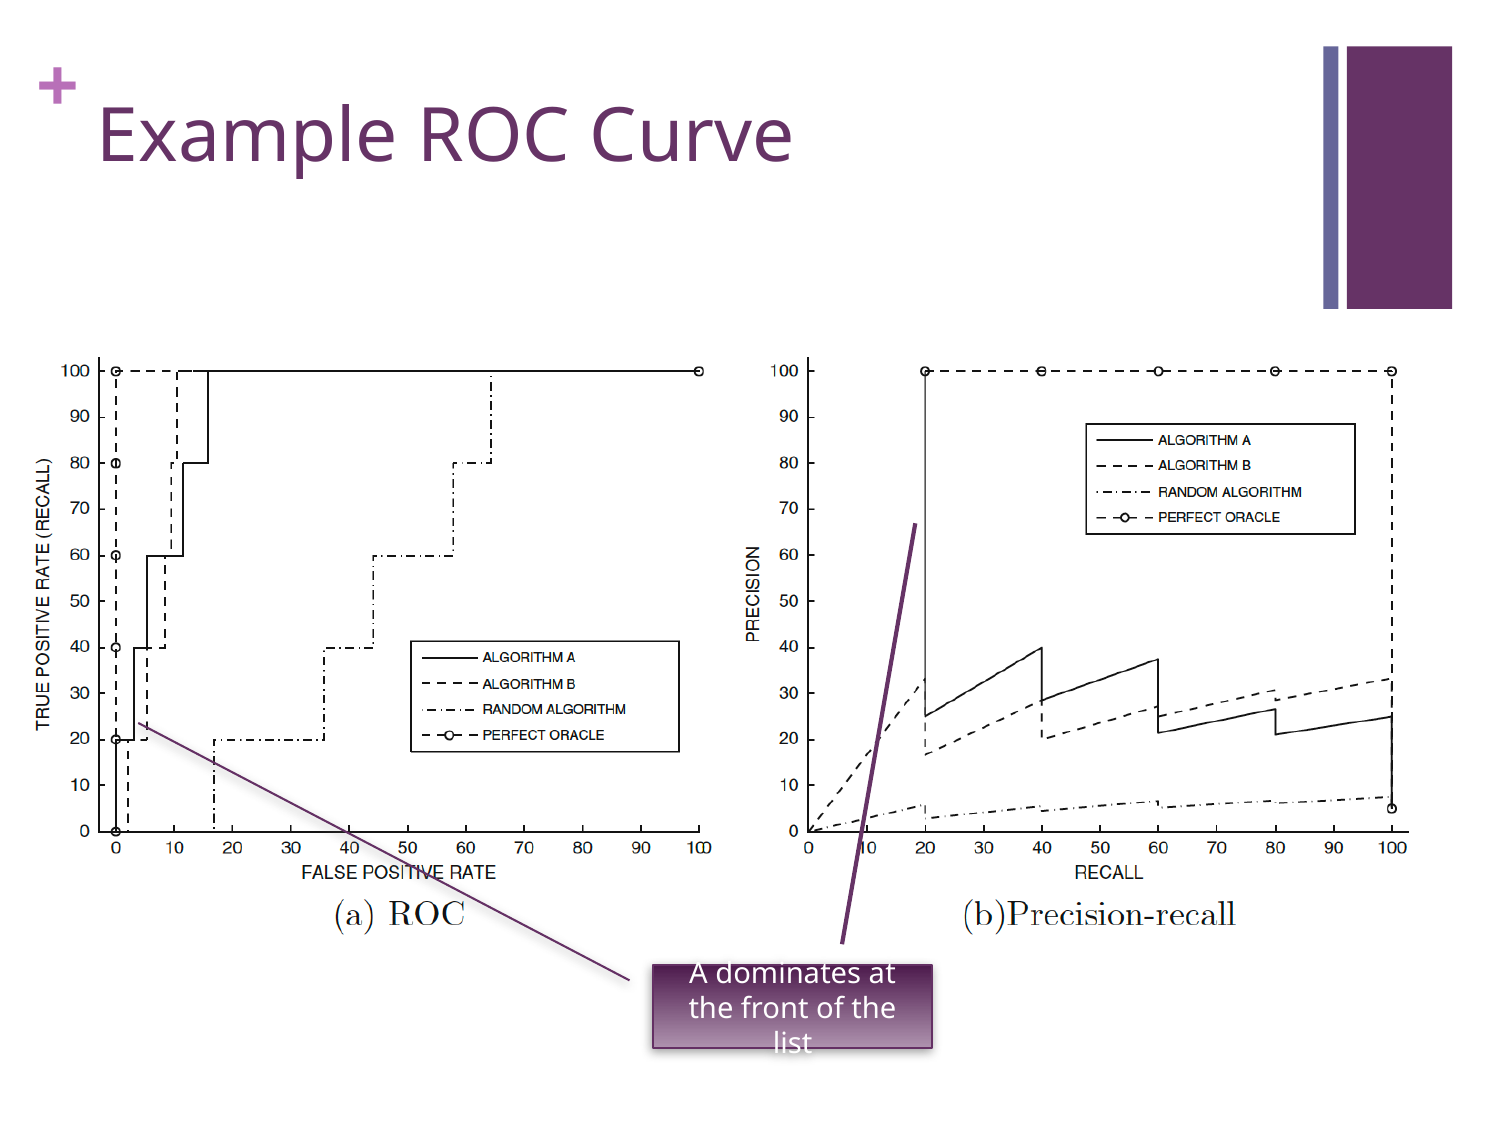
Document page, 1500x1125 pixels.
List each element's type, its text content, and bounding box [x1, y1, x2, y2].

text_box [841, 522, 916, 945]
picture [0, 325, 1448, 945]
text_box A dominates at the front of the list [652, 964, 933, 1049]
title Example ROC Curve [81, 79, 1322, 263]
text_box A dominates at the front of the list [580, 956, 631, 982]
